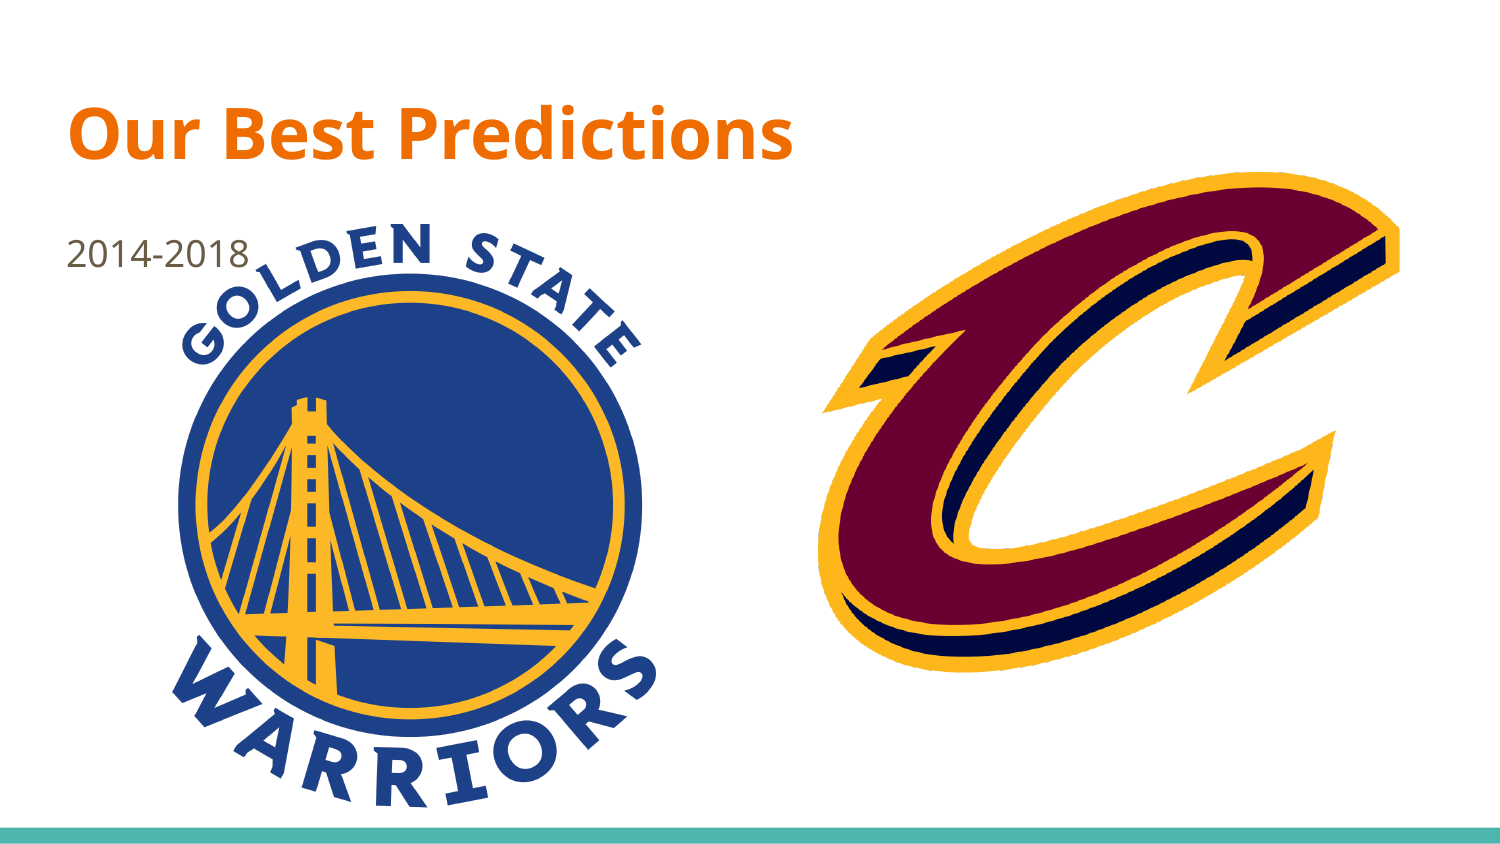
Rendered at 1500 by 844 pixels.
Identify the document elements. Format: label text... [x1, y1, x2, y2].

title Our Best Predictions [51, 72, 1449, 189]
picture [172, 223, 657, 809]
list 2014-2018 [51, 207, 1449, 750]
picture [816, 129, 1401, 714]
